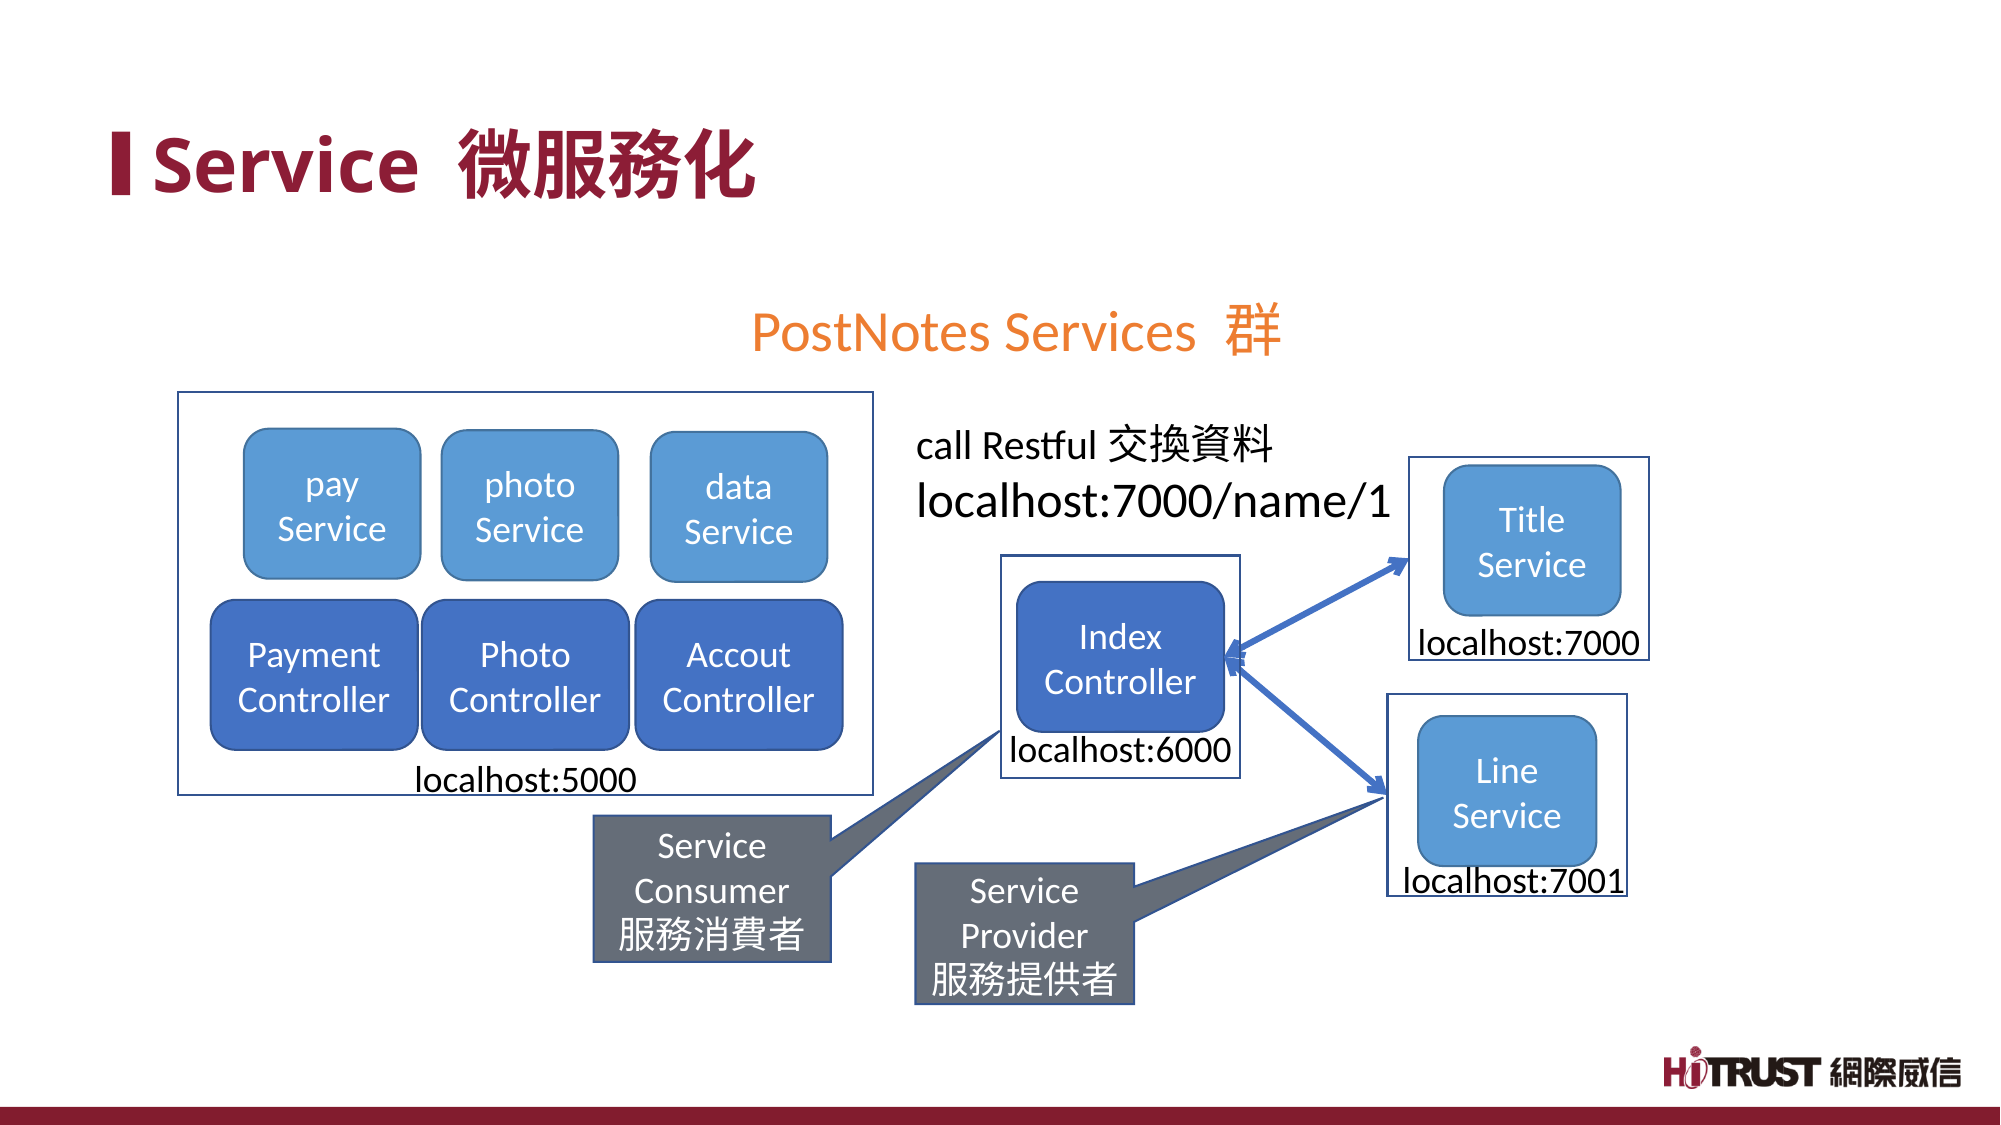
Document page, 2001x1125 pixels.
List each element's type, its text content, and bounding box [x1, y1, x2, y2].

picture [1664, 1046, 1961, 1089]
text_box localhost:7000 [1402, 610, 1656, 671]
text_box localhost:5000 [399, 747, 652, 808]
text_box Service Provider 服務提供者 [914, 796, 1384, 1006]
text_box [1224, 657, 1388, 796]
text_box call Restful交換資料 localhost:7000/name/1 [901, 410, 1407, 535]
text_box localhost:7001 [1387, 848, 1641, 908]
text_box [1408, 456, 1650, 610]
text_box [1386, 693, 1628, 897]
text_box PostNotes Services 群 [736, 286, 1298, 371]
text_box Service Consumer 服務消費者 [592, 733, 994, 963]
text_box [1224, 558, 1410, 657]
text_box [1000, 554, 1241, 717]
title Service 微服務化 [137, 59, 1863, 278]
text_box [177, 391, 874, 796]
text_box localhost:6000 [994, 717, 1224, 777]
